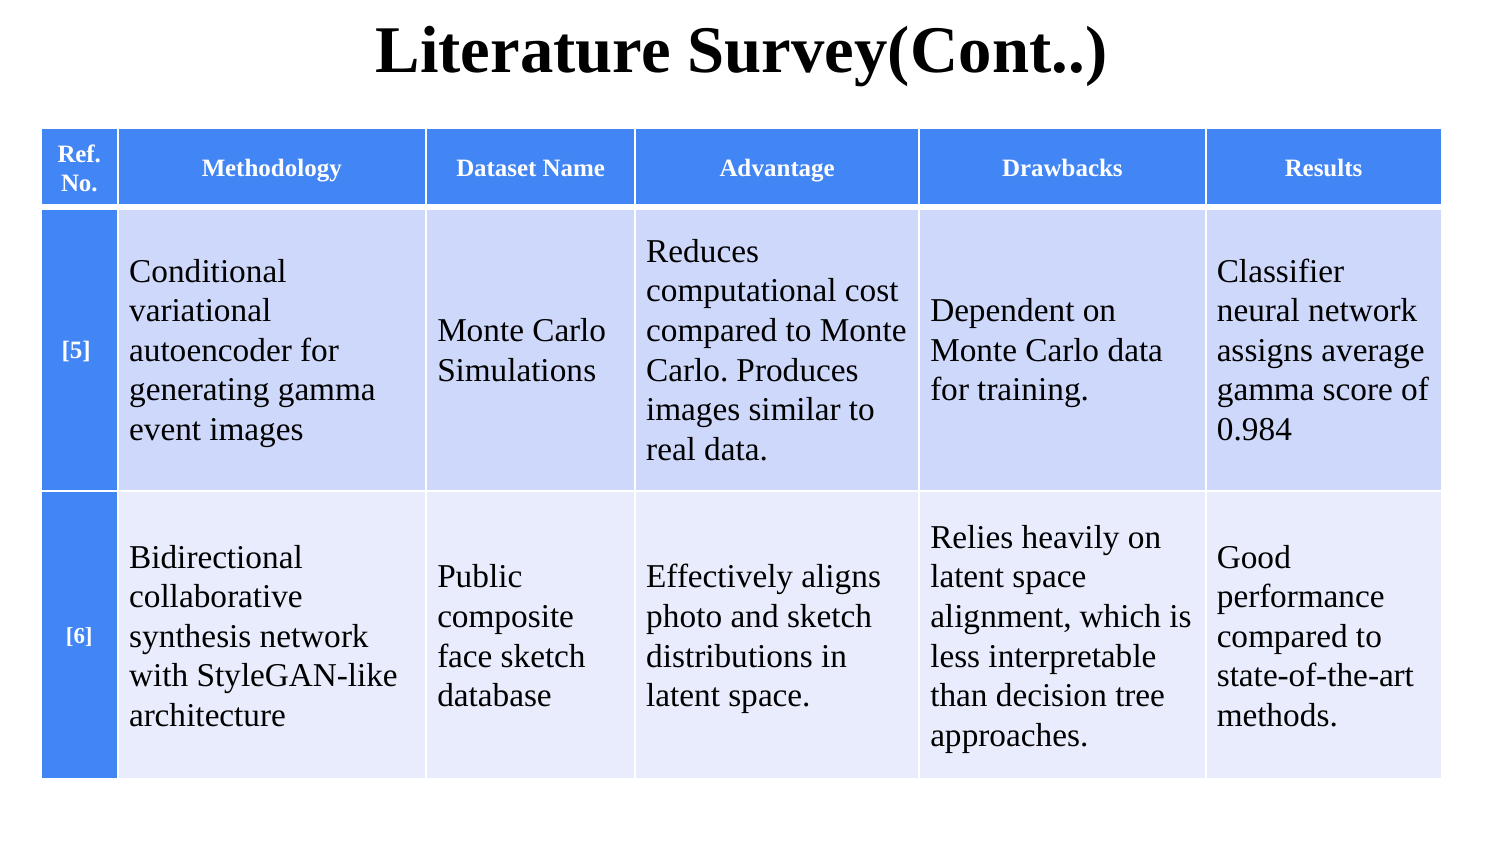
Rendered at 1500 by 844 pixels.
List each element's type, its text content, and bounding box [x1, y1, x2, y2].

table_cell Bidirectional collaborative synthesis network with StyleGAN-like architecture [119, 492, 425, 778]
table_cell Reduces computational cost compared to Monte Carlo. Produces images similar to real data. [636, 210, 918, 490]
table_cell [6] [42, 492, 117, 778]
table_cell Good performance compared to state-of-the-art methods. [1207, 492, 1441, 778]
table_cell Monte Carlo Simulations [427, 210, 634, 490]
table_header Methodology [119, 129, 425, 204]
text_box Literature Survey(Cont..) [0, 0, 1500, 129]
table_header Ref. No. [42, 129, 117, 204]
table_header Drawbacks [920, 129, 1205, 204]
table_cell Dependent on Monte Carlo data for training. [920, 210, 1205, 490]
table_cell Conditional variational autoencoder for generating gamma event images [119, 210, 425, 490]
table_cell [5] [42, 210, 117, 490]
table_cell Classifier neural network assigns average gamma score of 0.984 [1207, 210, 1441, 490]
table_header Dataset Name [427, 129, 634, 204]
table_header Results [1207, 129, 1441, 204]
table_cell Relies heavily on latent space alignment, which is less interpretable than decision tree approaches. [920, 492, 1205, 778]
table_cell Public composite face sketch database [427, 492, 634, 778]
table_cell Effectively aligns photo and sketch distributions in latent space. [636, 492, 918, 778]
table_header Advantage [636, 129, 918, 204]
